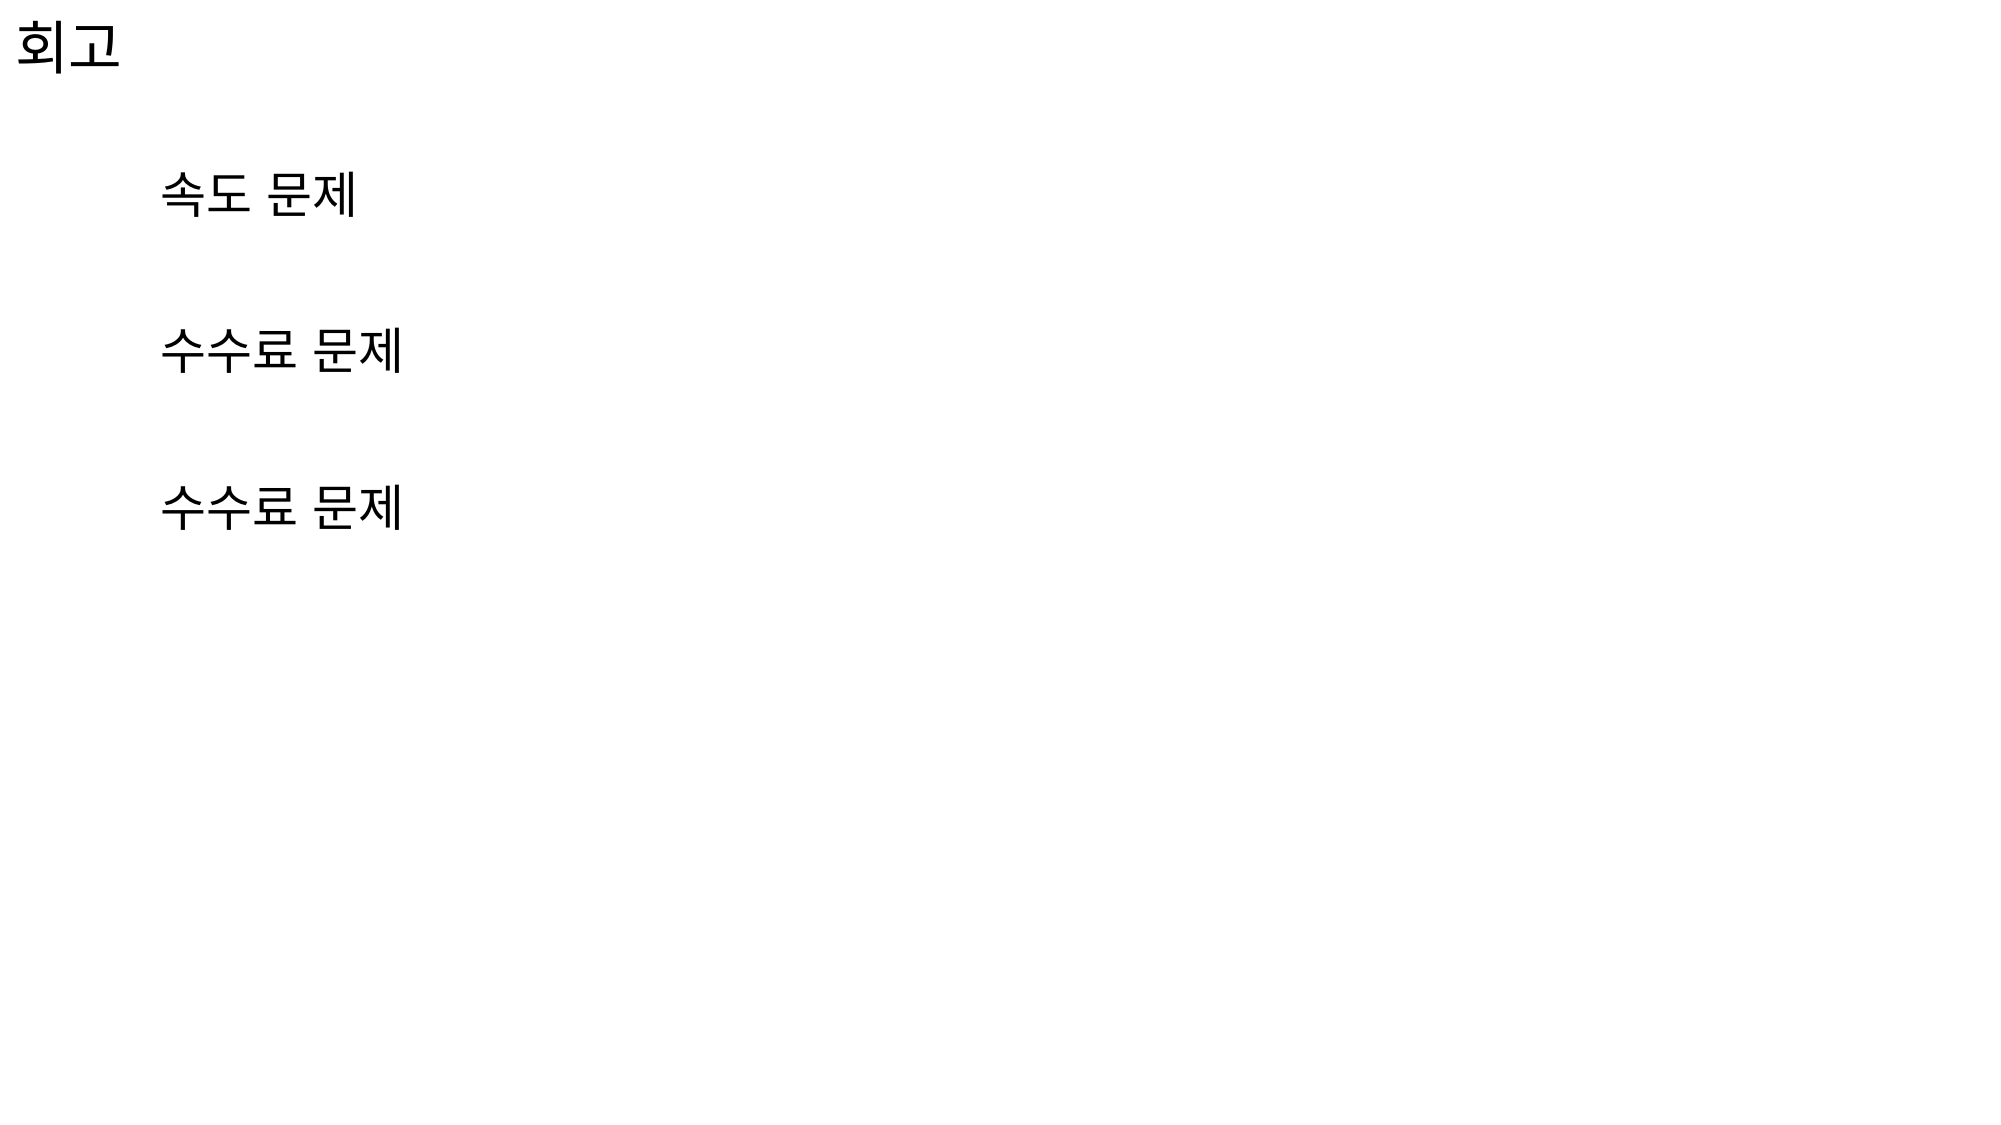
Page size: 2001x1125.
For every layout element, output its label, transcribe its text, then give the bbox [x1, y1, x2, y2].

text_box 수수료 문제 [145, 458, 1871, 561]
text_box 속도 문제 [145, 146, 1871, 249]
text_box 수수료 문제 [145, 302, 1871, 405]
title 회고 [0, 0, 1725, 103]
